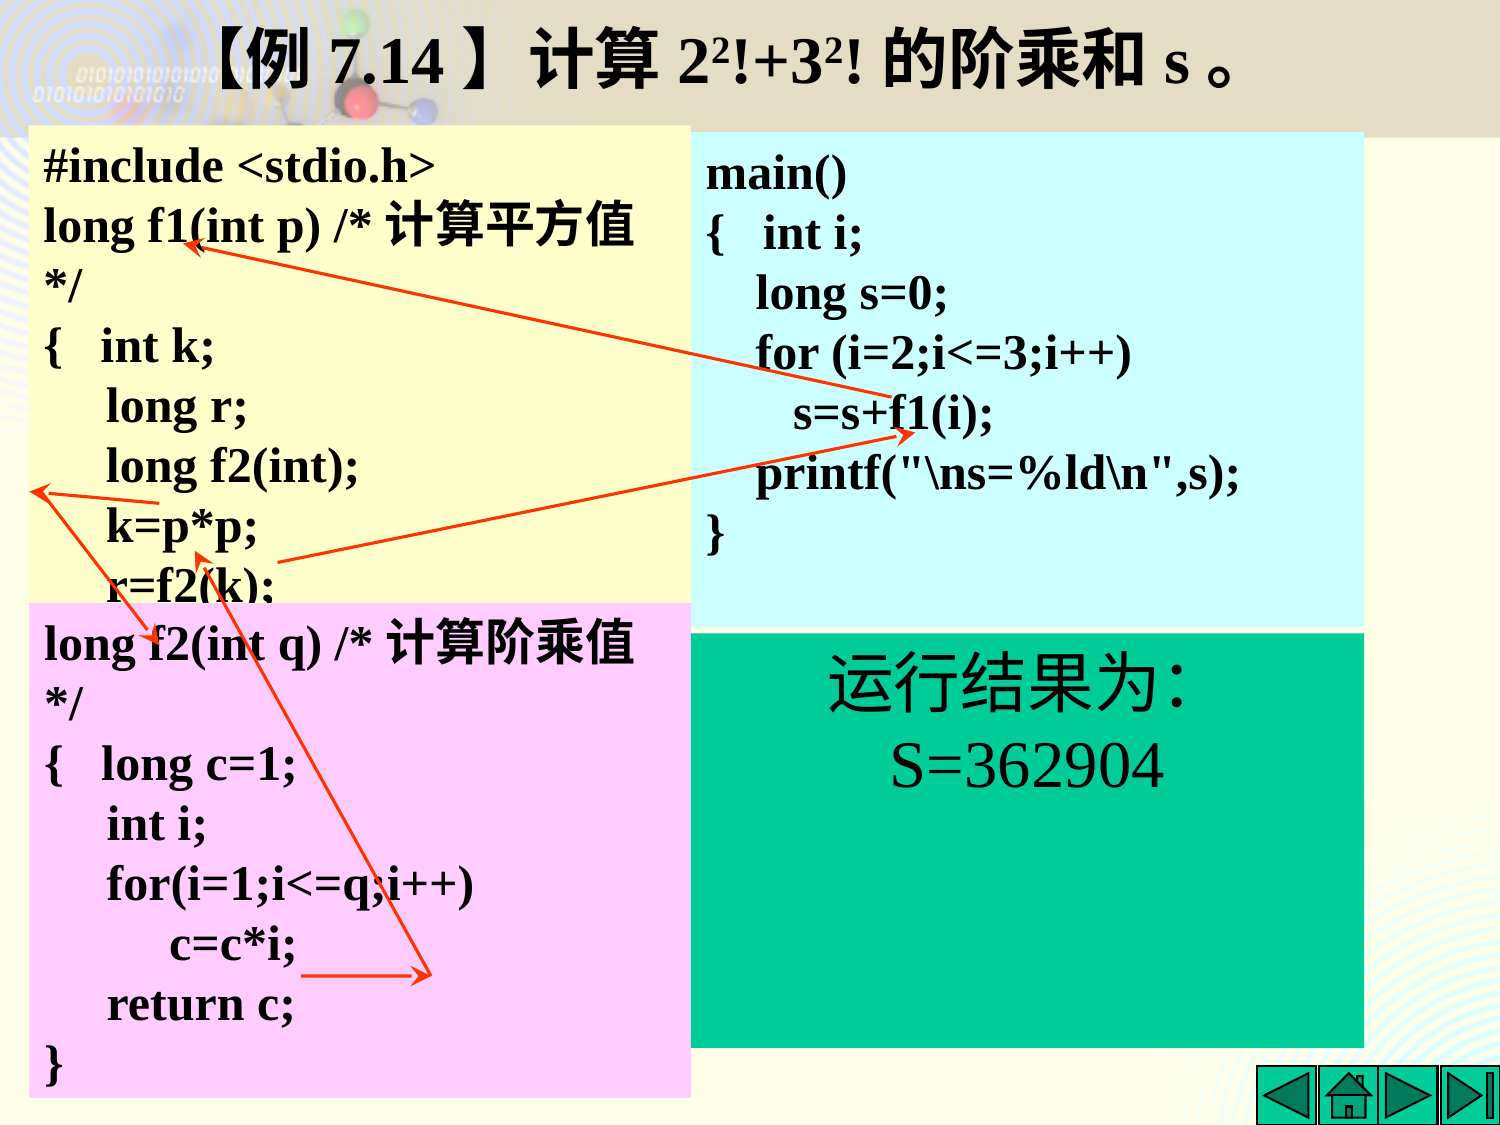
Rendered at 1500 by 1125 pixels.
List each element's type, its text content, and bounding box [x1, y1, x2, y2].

text_box [138, 622, 160, 646]
text_box long f2(int q) /*计算阶乘值*/ { long c=1; int i; for(i=1;i<=q;i++) c=c*i; return c; } [29, 603, 691, 1098]
text_box [893, 426, 916, 447]
text_box [29, 483, 51, 504]
text_box 运行结果为： S=362904 [690, 633, 1365, 1048]
text_box #include <stdio.h> long f1(int p) /*计算平方值*/ { int k; long r; long f2(int); k=p*p; r=f2(k); return r; } [28, 125, 691, 681]
title 【例7.14】计算22!+32!的阶乘和s。 [88, 0, 1364, 114]
text_box [183, 237, 206, 258]
text_box [194, 550, 214, 574]
text_box [410, 965, 430, 987]
text_box main() { int i; long s=0; for (i=2;i<=3;i++) s=s+f1(i); printf("\ns=%ld\n",s); } [690, 132, 1365, 627]
